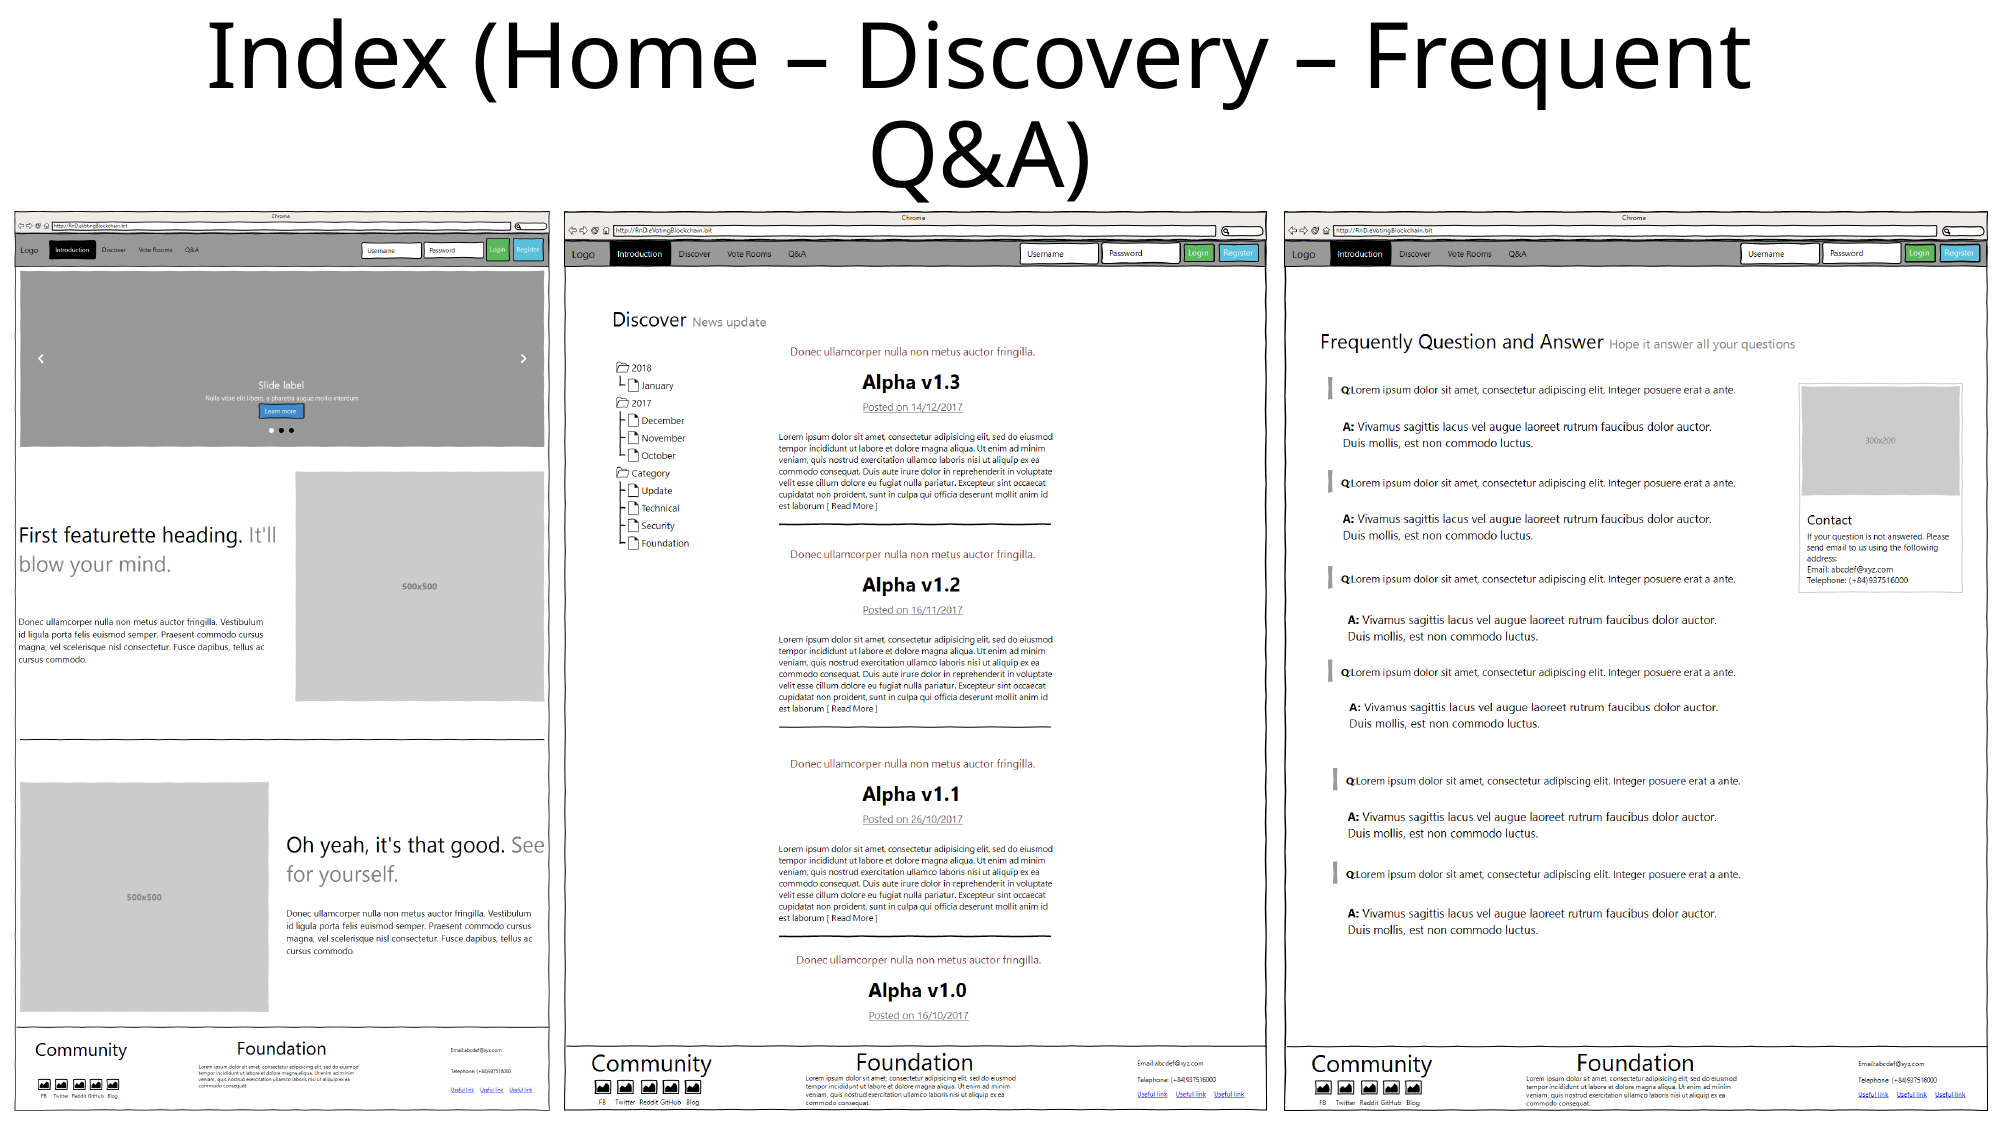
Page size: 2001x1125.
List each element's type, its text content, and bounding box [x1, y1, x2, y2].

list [562, 211, 1271, 1113]
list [13, 211, 552, 1113]
picture [1280, 211, 1991, 1113]
title Index (Home – Discovery – Frequent Q&A) [117, 0, 1843, 218]
